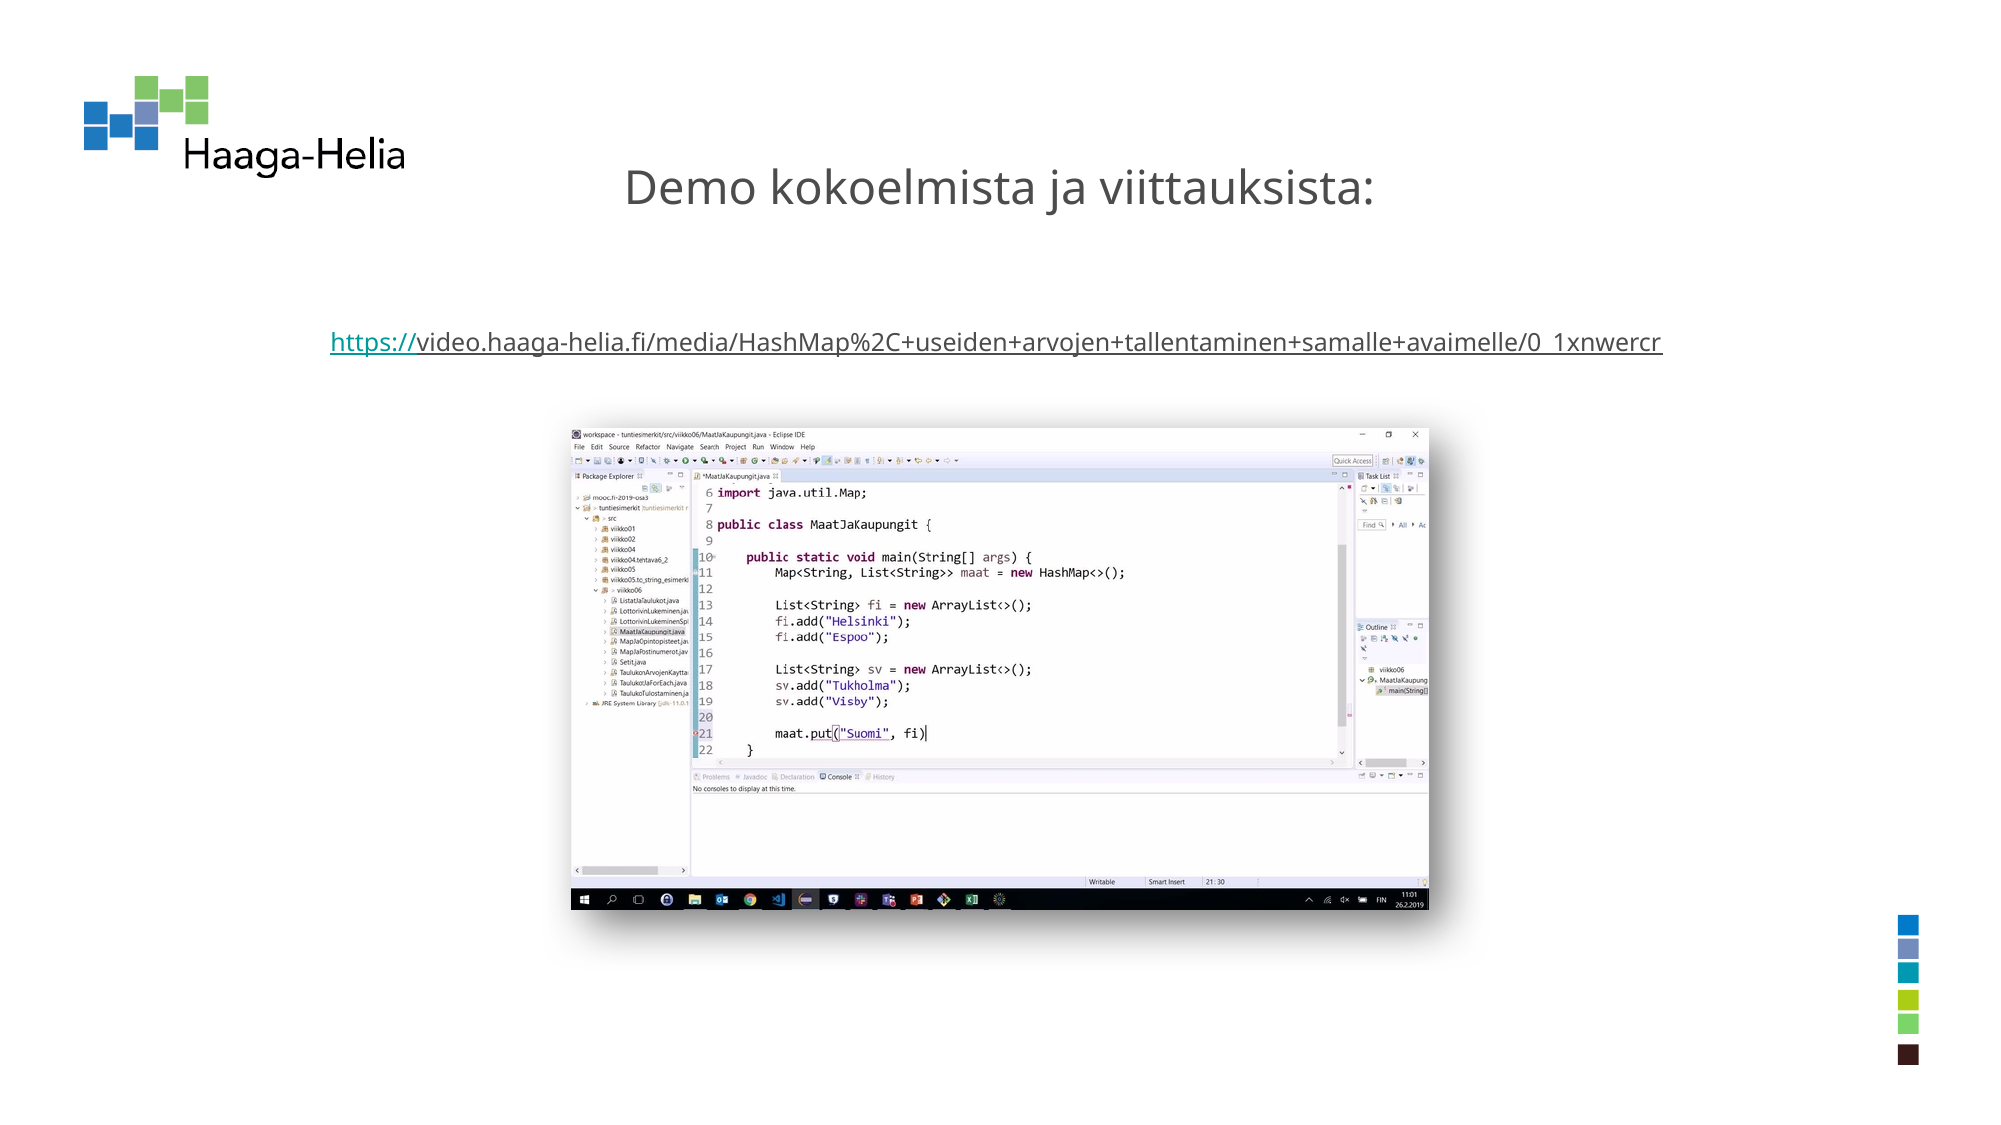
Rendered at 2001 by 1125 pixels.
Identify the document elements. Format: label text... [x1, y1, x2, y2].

picture [84, 76, 404, 178]
picture [571, 428, 1429, 911]
title Demo kokoelmista ja viittauksista: https://video.haaga-helia.fi/media/HashMap%2C+useiden+arvojen+tallentaminen+samalle+avaimelle/0_1xnwercr [150, 149, 1850, 591]
